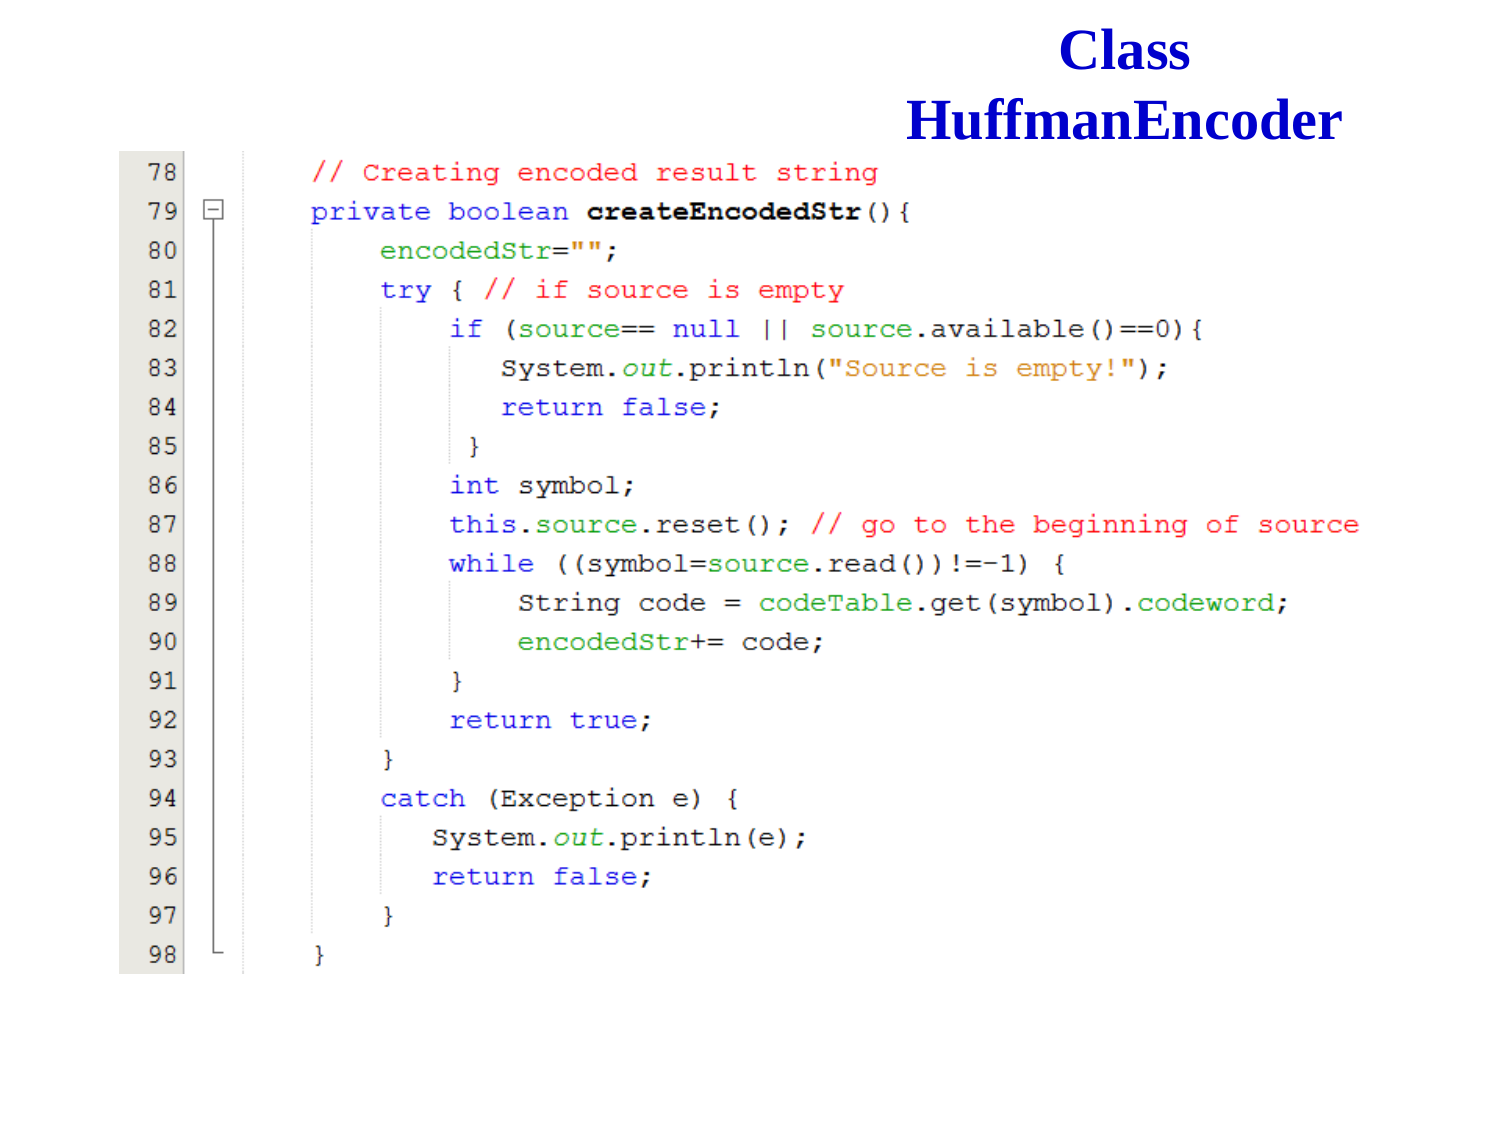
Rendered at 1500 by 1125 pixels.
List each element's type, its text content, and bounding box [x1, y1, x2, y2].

title Class HuffmanEncoder [825, 12, 1425, 150]
picture [119, 151, 1381, 974]
